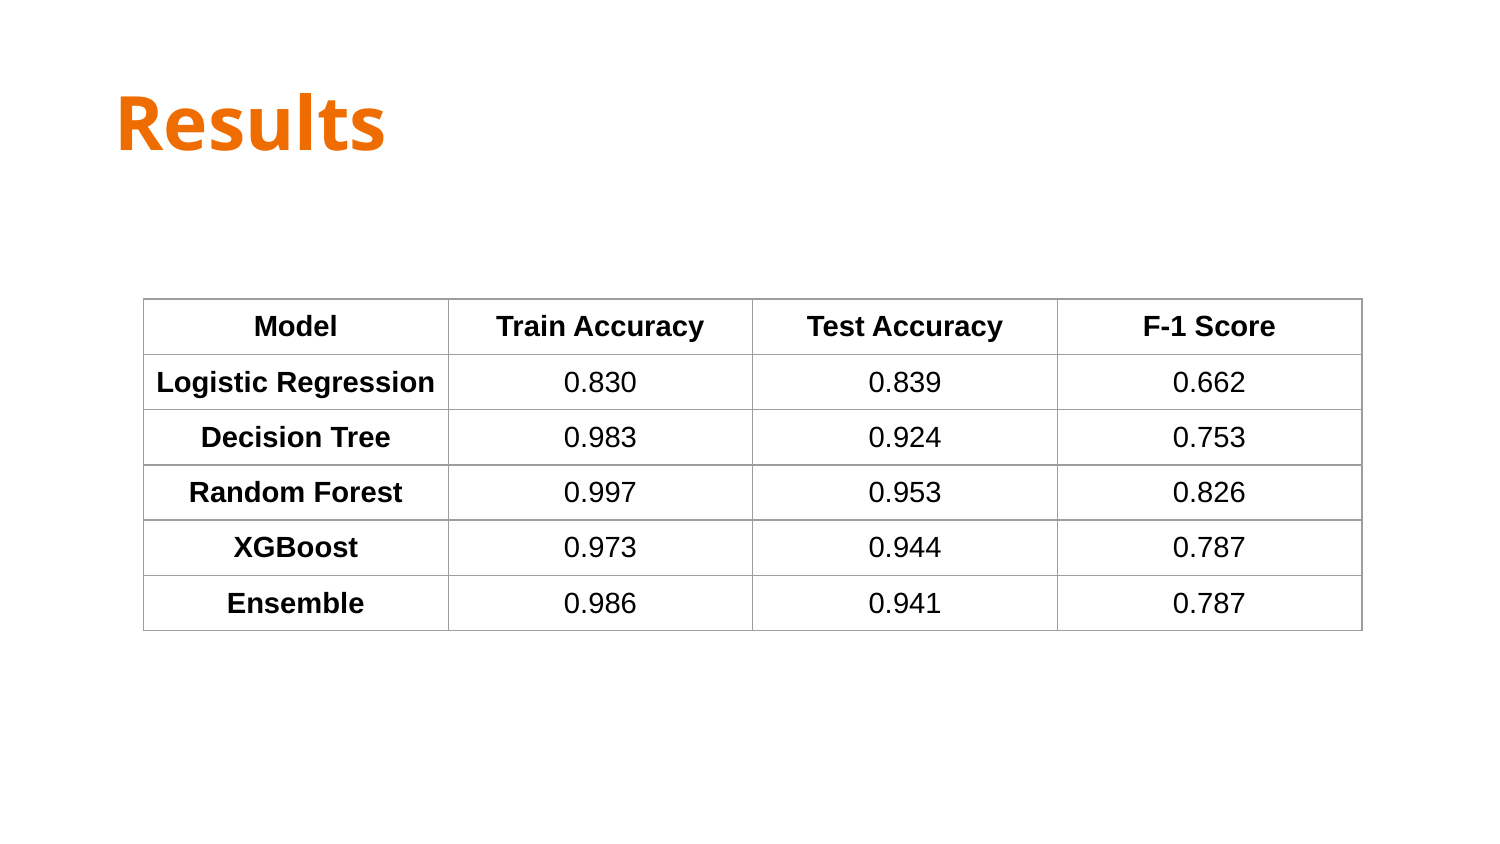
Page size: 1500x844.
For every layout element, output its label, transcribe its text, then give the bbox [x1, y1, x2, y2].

table_cell 0.787 [1058, 576, 1361, 630]
table_cell 0.839 [753, 355, 1057, 409]
title Results [103, 44, 1397, 208]
table_cell 0.944 [753, 521, 1057, 575]
table_cell 0.662 [1058, 355, 1361, 409]
table_header Train Accuracy [449, 300, 752, 354]
table_cell 0.997 [449, 466, 752, 519]
table_cell 0.953 [753, 466, 1057, 519]
table_cell Random Forest [144, 466, 448, 519]
table_cell Decision Tree [144, 410, 448, 464]
table_cell 0.830 [449, 355, 752, 409]
table_cell 0.924 [753, 410, 1057, 464]
table_cell 0.787 [1058, 521, 1361, 575]
table_cell 0.753 [1058, 410, 1361, 464]
table_cell 0.986 [449, 576, 752, 630]
table_cell XGBoost [144, 521, 448, 575]
table_header Model [144, 300, 448, 354]
table_header Test Accuracy [753, 300, 1057, 354]
table_cell Logistic Regression [144, 355, 448, 409]
table_cell 0.826 [1058, 466, 1361, 519]
table_cell 0.973 [449, 521, 752, 575]
table_header F-1 Score [1058, 300, 1361, 354]
table_cell 0.941 [753, 576, 1057, 630]
table_cell 0.983 [449, 410, 752, 464]
table_cell Ensemble [144, 576, 448, 630]
